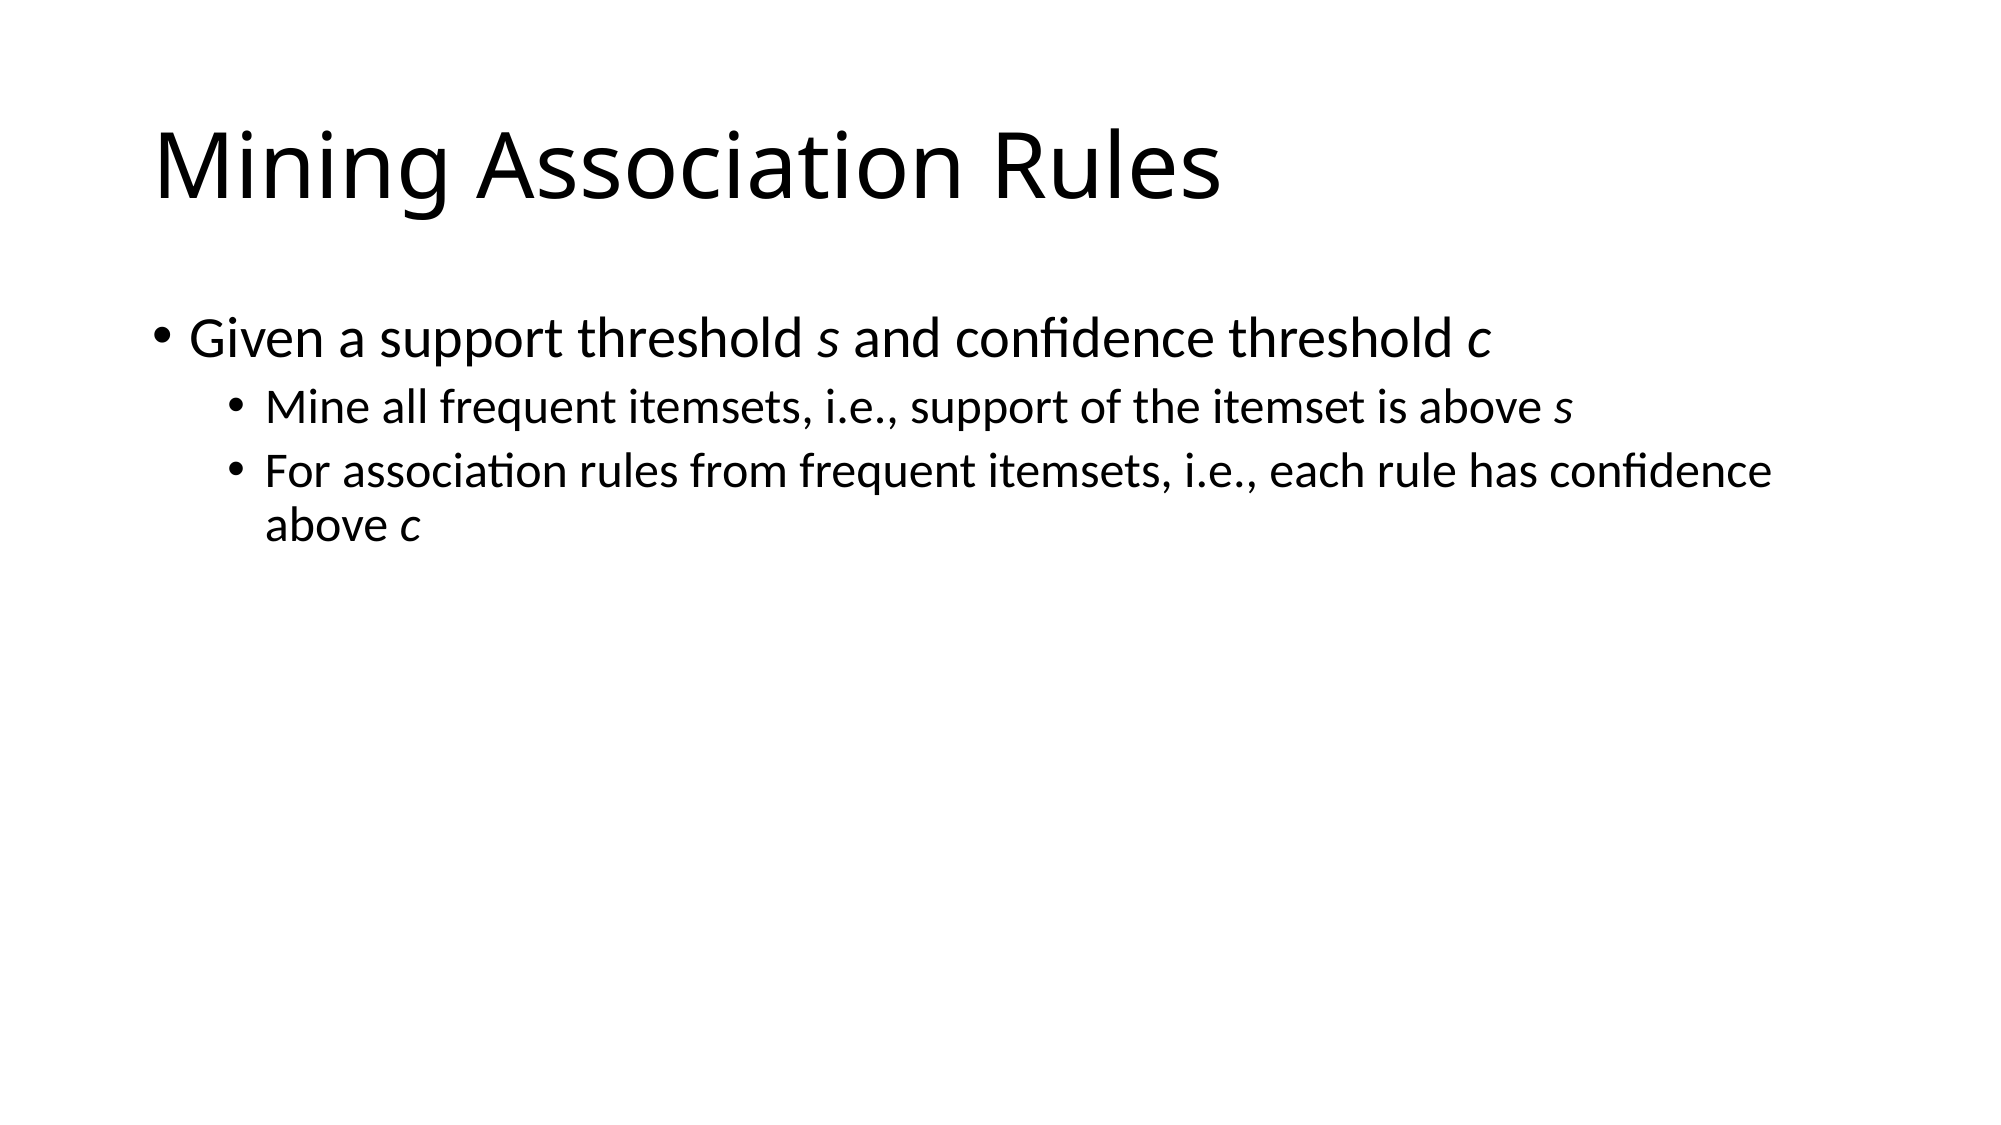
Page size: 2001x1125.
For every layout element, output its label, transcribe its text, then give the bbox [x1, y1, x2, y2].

title Mining Association Rules [137, 59, 1863, 278]
list Given a support threshold s and confidence threshold c Mine all frequent itemsets, i.e., support of the itemset is above s For association rules from frequent itemsets, i.e., each rule has confidence above c [137, 299, 1863, 1014]
